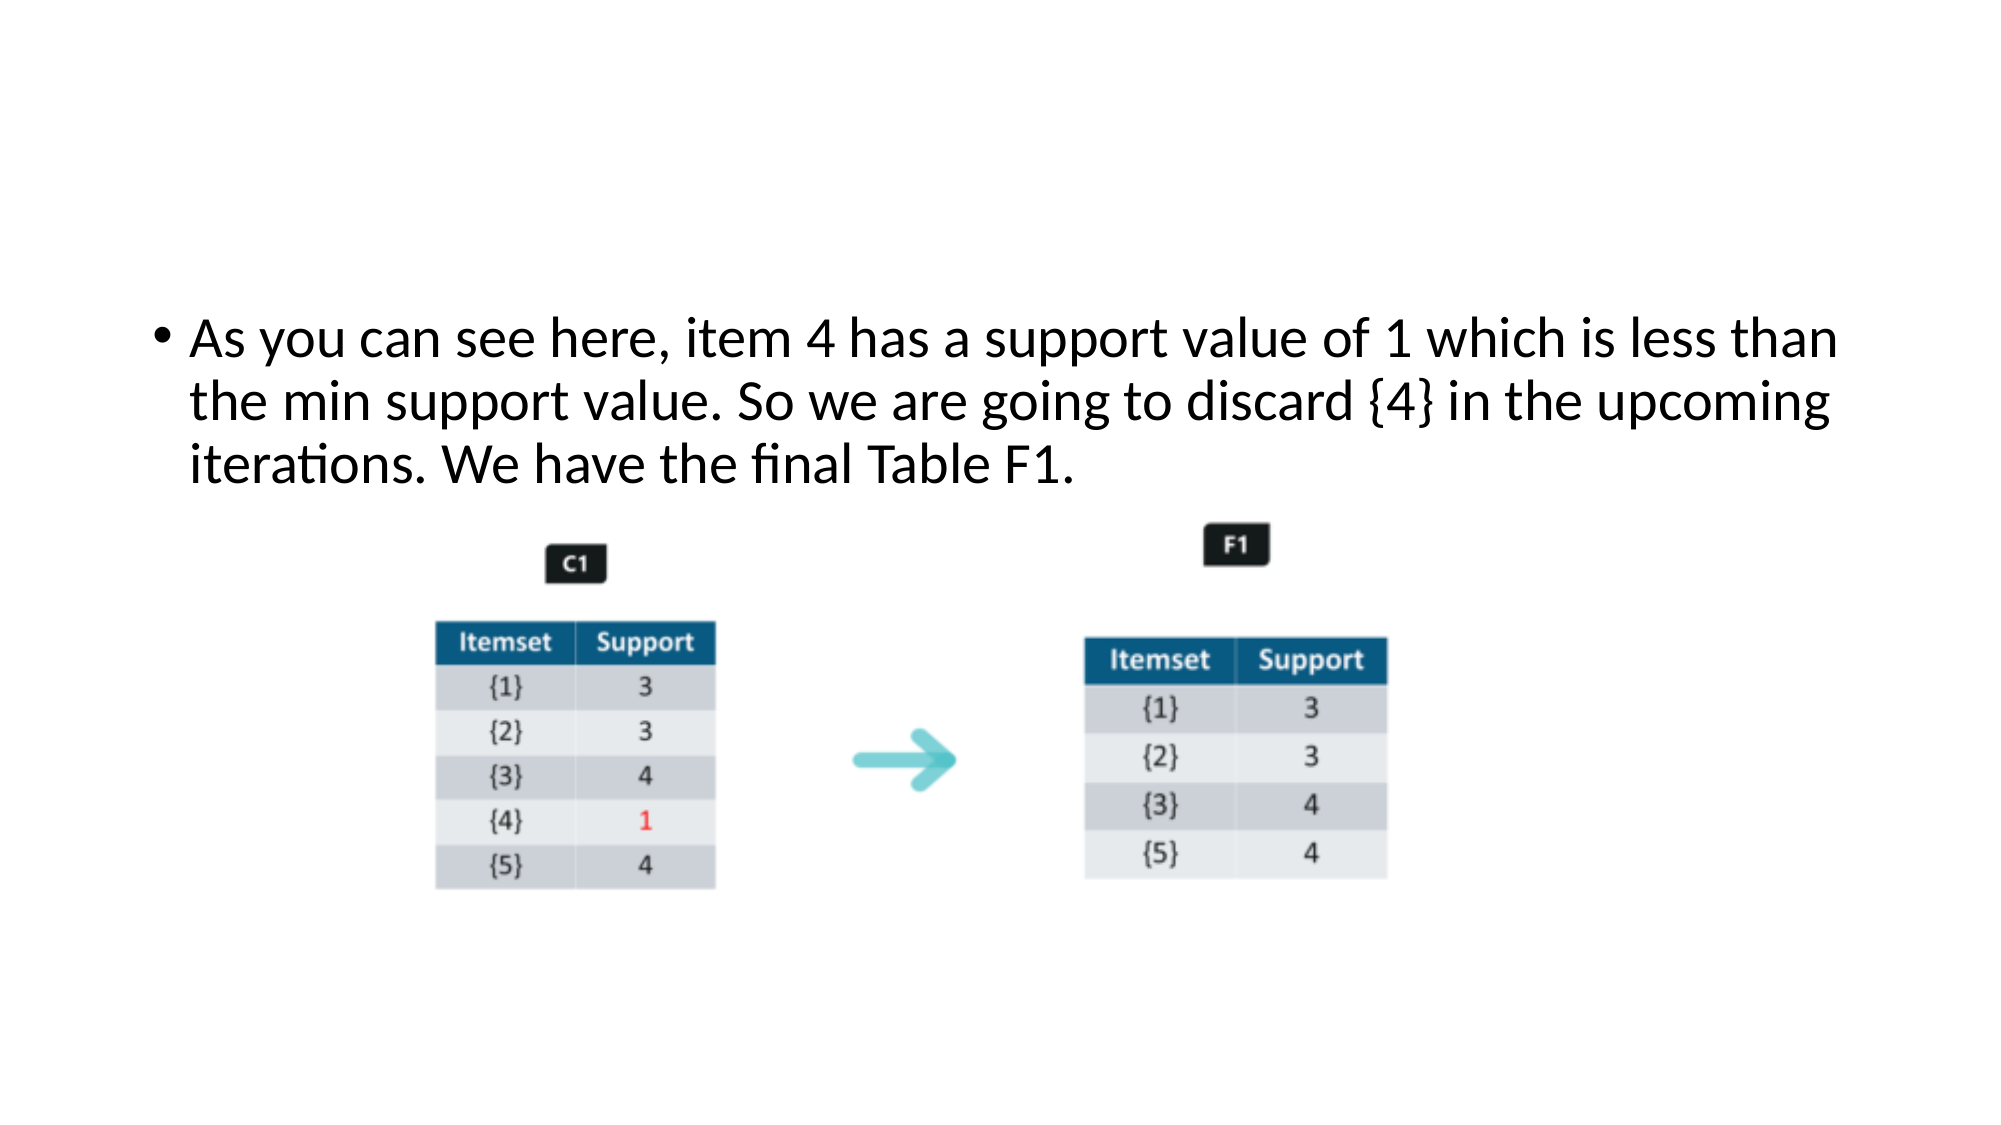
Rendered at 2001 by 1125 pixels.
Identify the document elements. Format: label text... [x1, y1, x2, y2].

list As you can see here, item 4 has a support value of 1 which is less than the min support value. So we are going to discard {4} in the upcoming iterations. We have the final Table F1. [137, 299, 1863, 1014]
picture [340, 501, 1495, 977]
